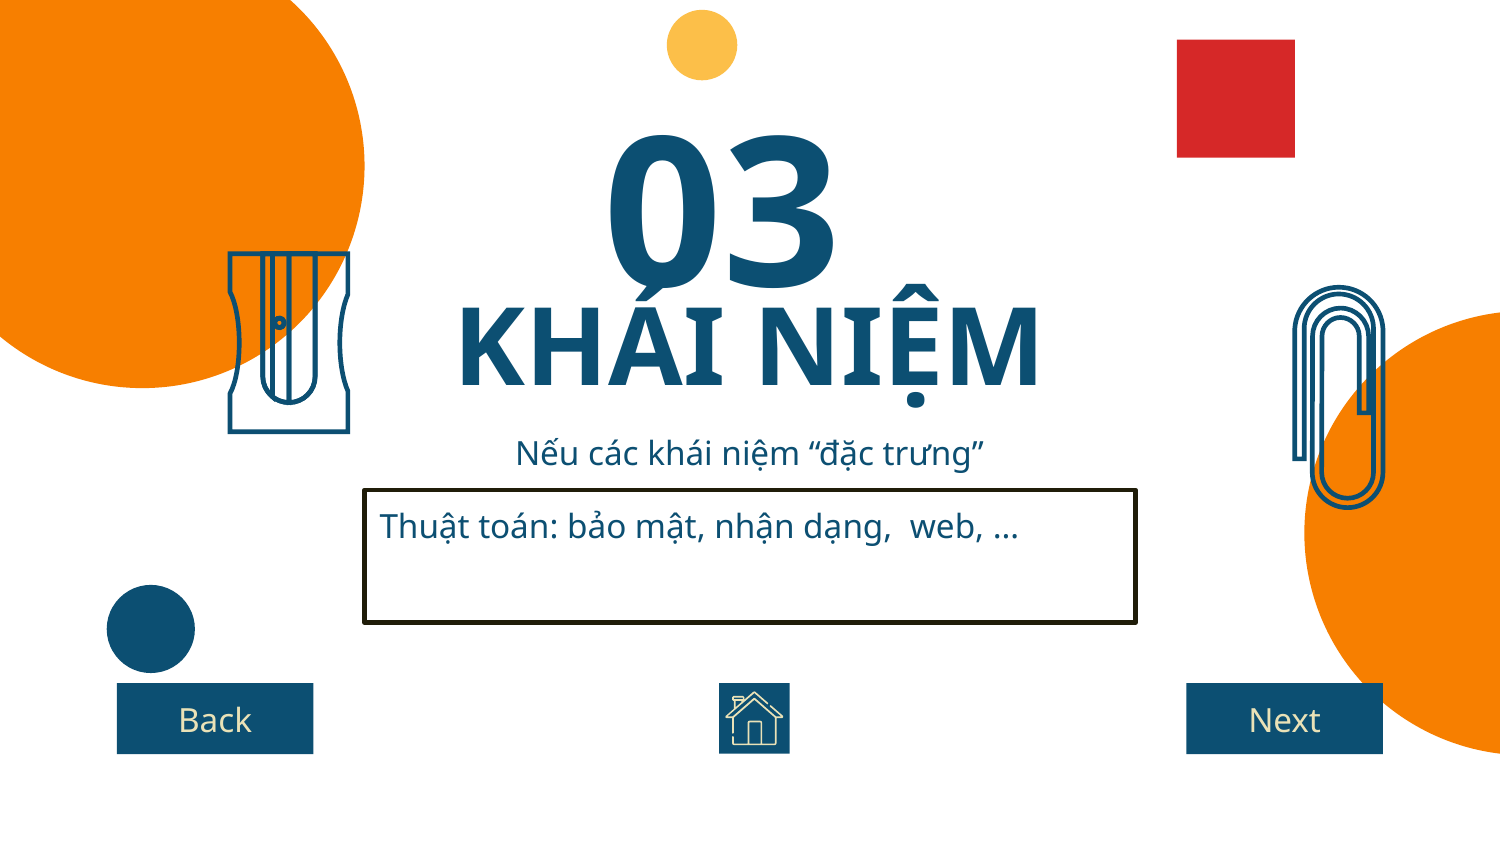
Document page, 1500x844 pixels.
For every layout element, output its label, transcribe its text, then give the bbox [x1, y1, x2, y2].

text_box [1176, 39, 1295, 158]
text_box [719, 683, 790, 754]
text_box [1304, 312, 1500, 754]
text_box [725, 691, 784, 746]
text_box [229, 253, 349, 433]
text_box [106, 584, 195, 674]
subtitle Nếu các khái niệm “đặc trưng” [432, 416, 1068, 478]
title 03 [432, 87, 1068, 320]
text_box Back [116, 683, 314, 755]
text_box Next [1186, 683, 1383, 755]
text_box [666, 9, 738, 81]
title KHÁI NIỆM [432, 320, 1068, 405]
subtitle Thuật toán: bảo mật, nhận dạng, web, … [362, 488, 1138, 625]
text_box [0, 0, 365, 389]
